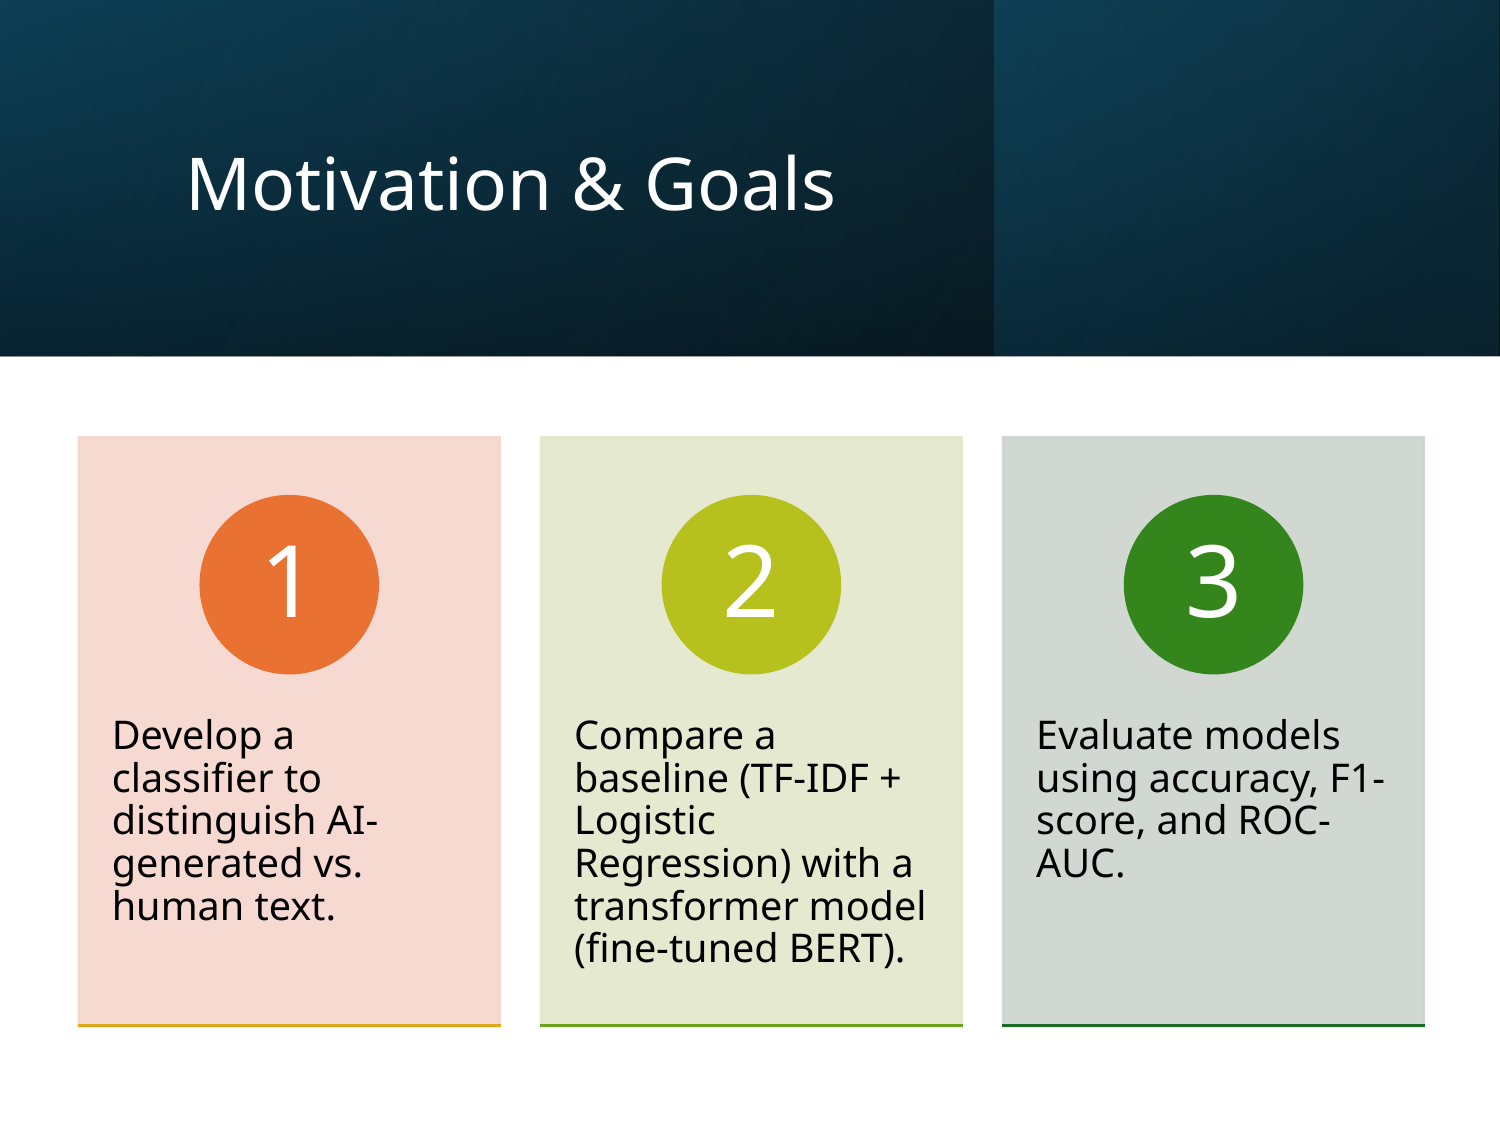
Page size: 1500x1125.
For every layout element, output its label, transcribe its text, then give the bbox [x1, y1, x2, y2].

title Motivation & Goals [170, 57, 1366, 316]
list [78, 428, 1425, 1035]
text_box [0, 358, 1500, 1125]
text_box [0, 0, 1500, 358]
